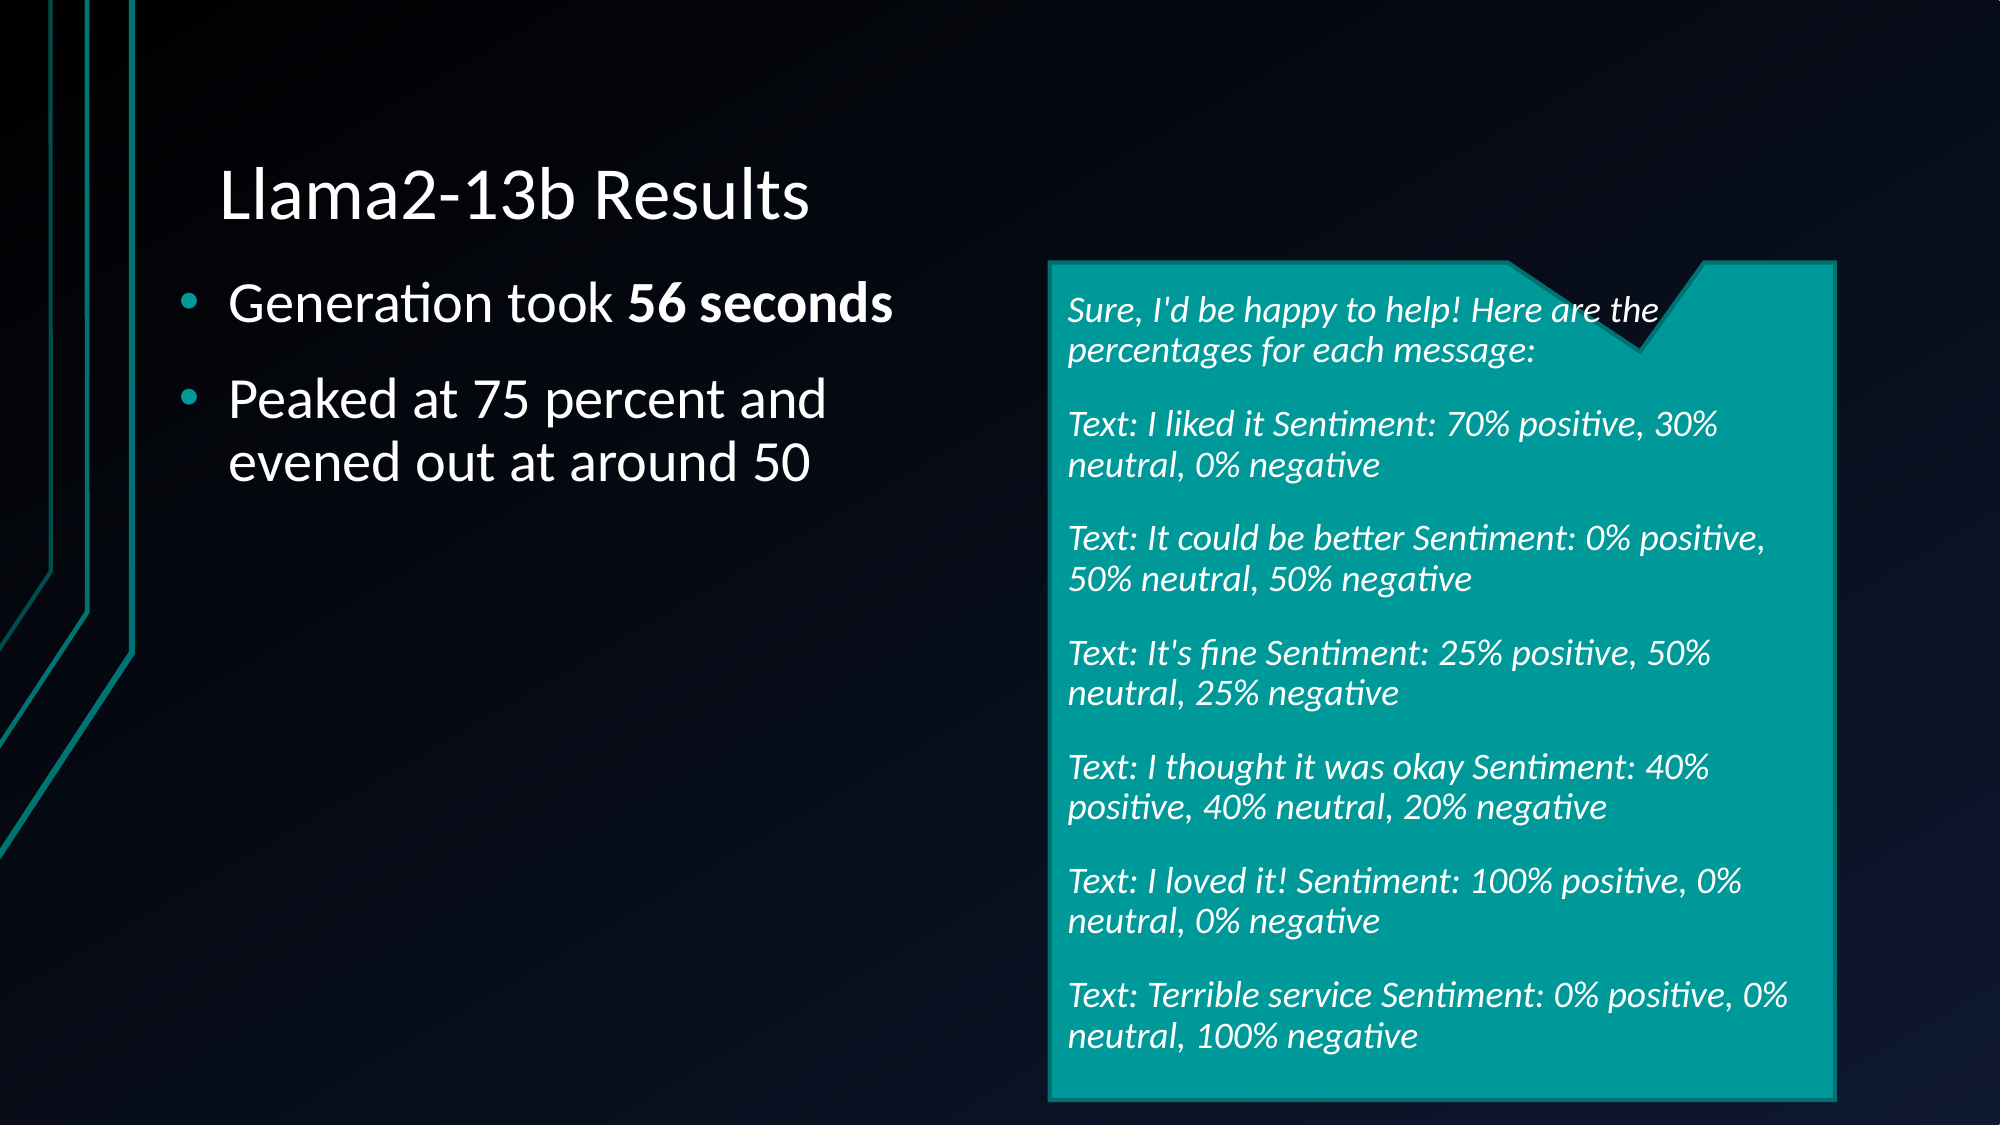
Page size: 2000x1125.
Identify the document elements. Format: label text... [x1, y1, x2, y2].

list Sure, I'd be happy to help! Here are the percentages for each message: Text: I liked it Sentiment: 70% positive, 30% neutral, 0% negative Text: It could be better Sentiment: 0% positive, 50% neutral, 50% negative Text: It's fine Sentiment: 25% positive, 50% neutral, 25% negative Text: I thought it was okay Sentiment: 40% positive, 40% neutral, 20% negative Text: I loved it! Sentiment: 100% positive, 0% neutral, 0% negative Text: Terrible service Sentiment: 0% positive, 0% neutral, 100% negative [1047, 279, 1848, 1013]
text_box [1047, 1013, 1838, 1103]
text_box Generation took 56 seconds Peaked at 75 percent and evened out at around 50 [158, 262, 959, 996]
text_box [1689, 260, 1838, 279]
title Llama2-13b Results [199, 45, 1900, 246]
text_box [1047, 260, 1536, 279]
